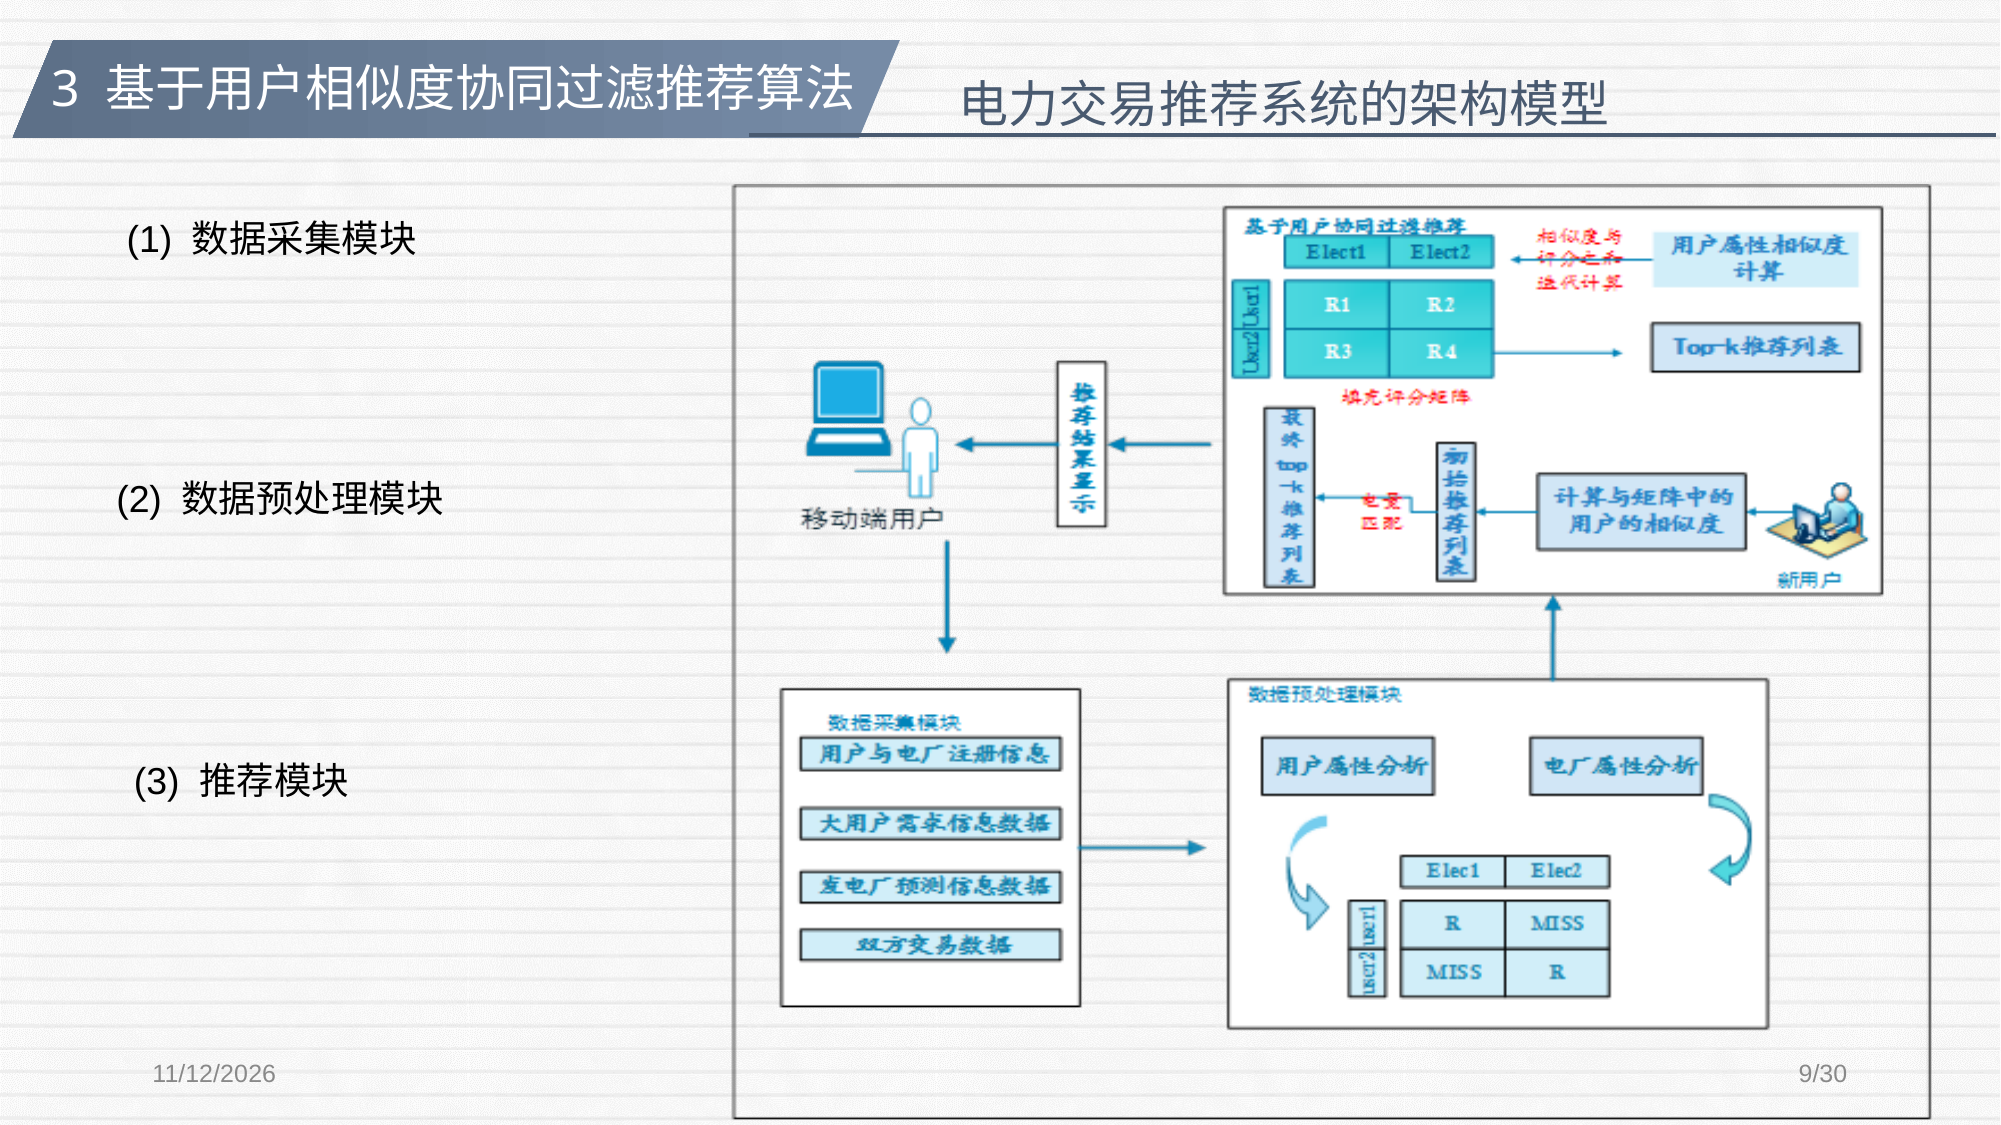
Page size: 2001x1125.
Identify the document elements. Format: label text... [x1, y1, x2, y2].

text_box (1) 数据采集模块 [101, 207, 432, 268]
text_box [12, 79, 865, 139]
picture [0, 0, 2001, 1125]
text_box 3 基于用户相似度协同过滤推荐算法 [37, 49, 876, 125]
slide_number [137, 1042, 588, 1103]
text_box 电力交易推荐系统的架构模型 [944, 65, 1624, 134]
text_box (3) 推荐模块 [119, 749, 365, 810]
text_box 电力交易推荐系统的架构模型 [944, 135, 1624, 141]
text_box [49, 39, 900, 98]
text_box (2) 数据预处理模块 [101, 467, 459, 528]
